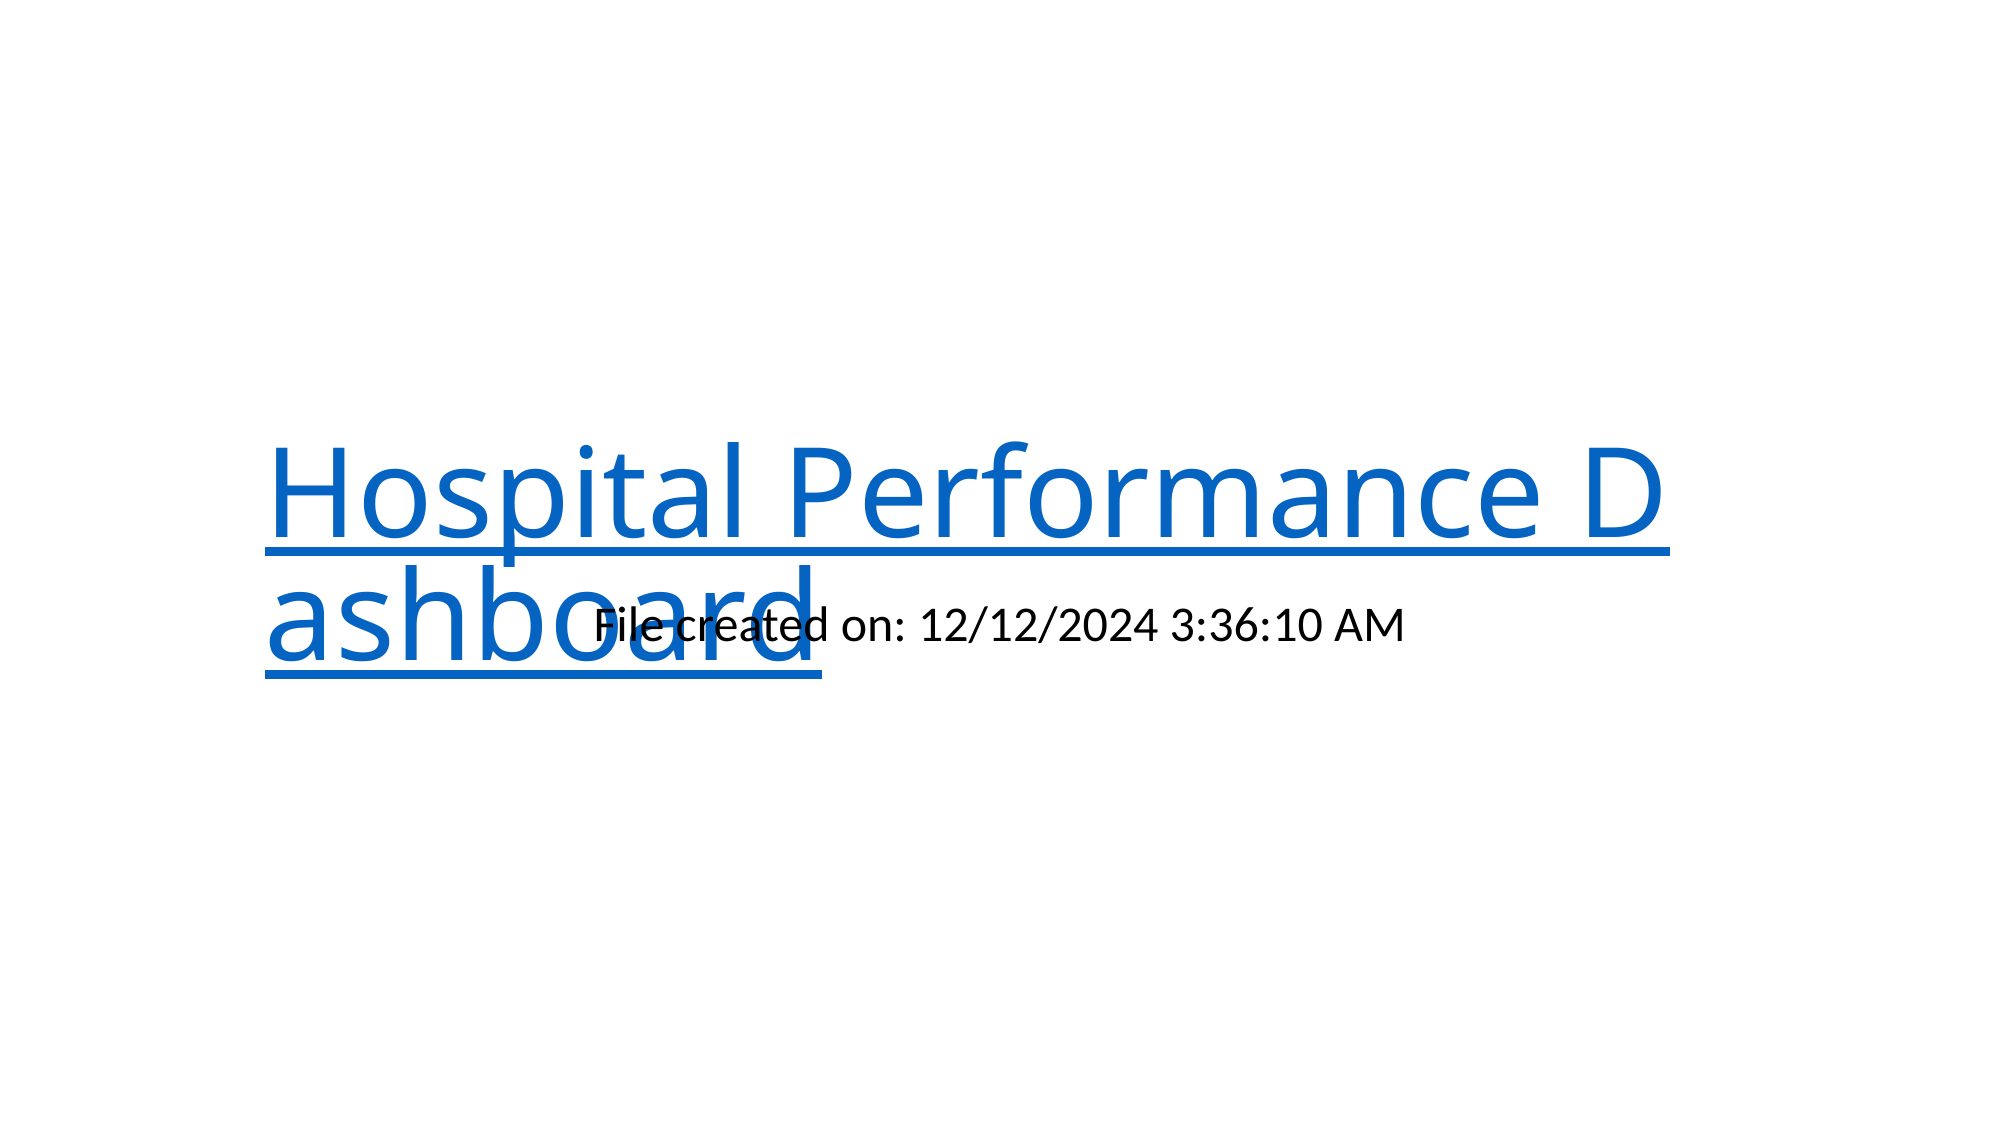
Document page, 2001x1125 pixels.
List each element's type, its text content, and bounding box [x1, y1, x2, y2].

title Hospital Performance Dashboard [249, 184, 1750, 576]
subtitle File created on: 12/12/2024 3:36:10 AM [249, 590, 1750, 863]
